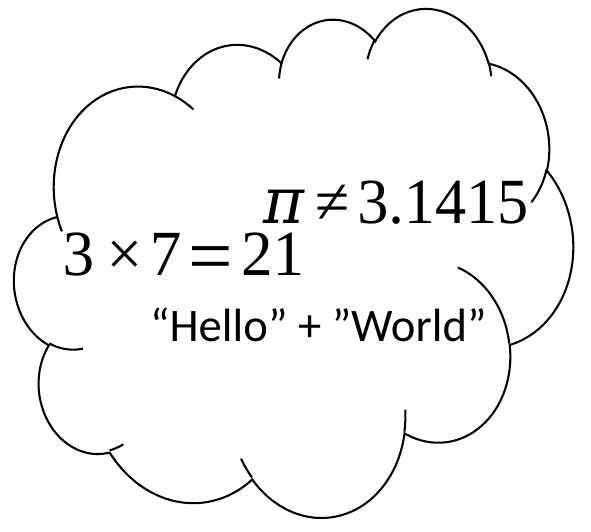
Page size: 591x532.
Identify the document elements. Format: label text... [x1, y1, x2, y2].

text_box [12, 7, 575, 519]
text_box “Hello” + ”World” [135, 287, 502, 359]
